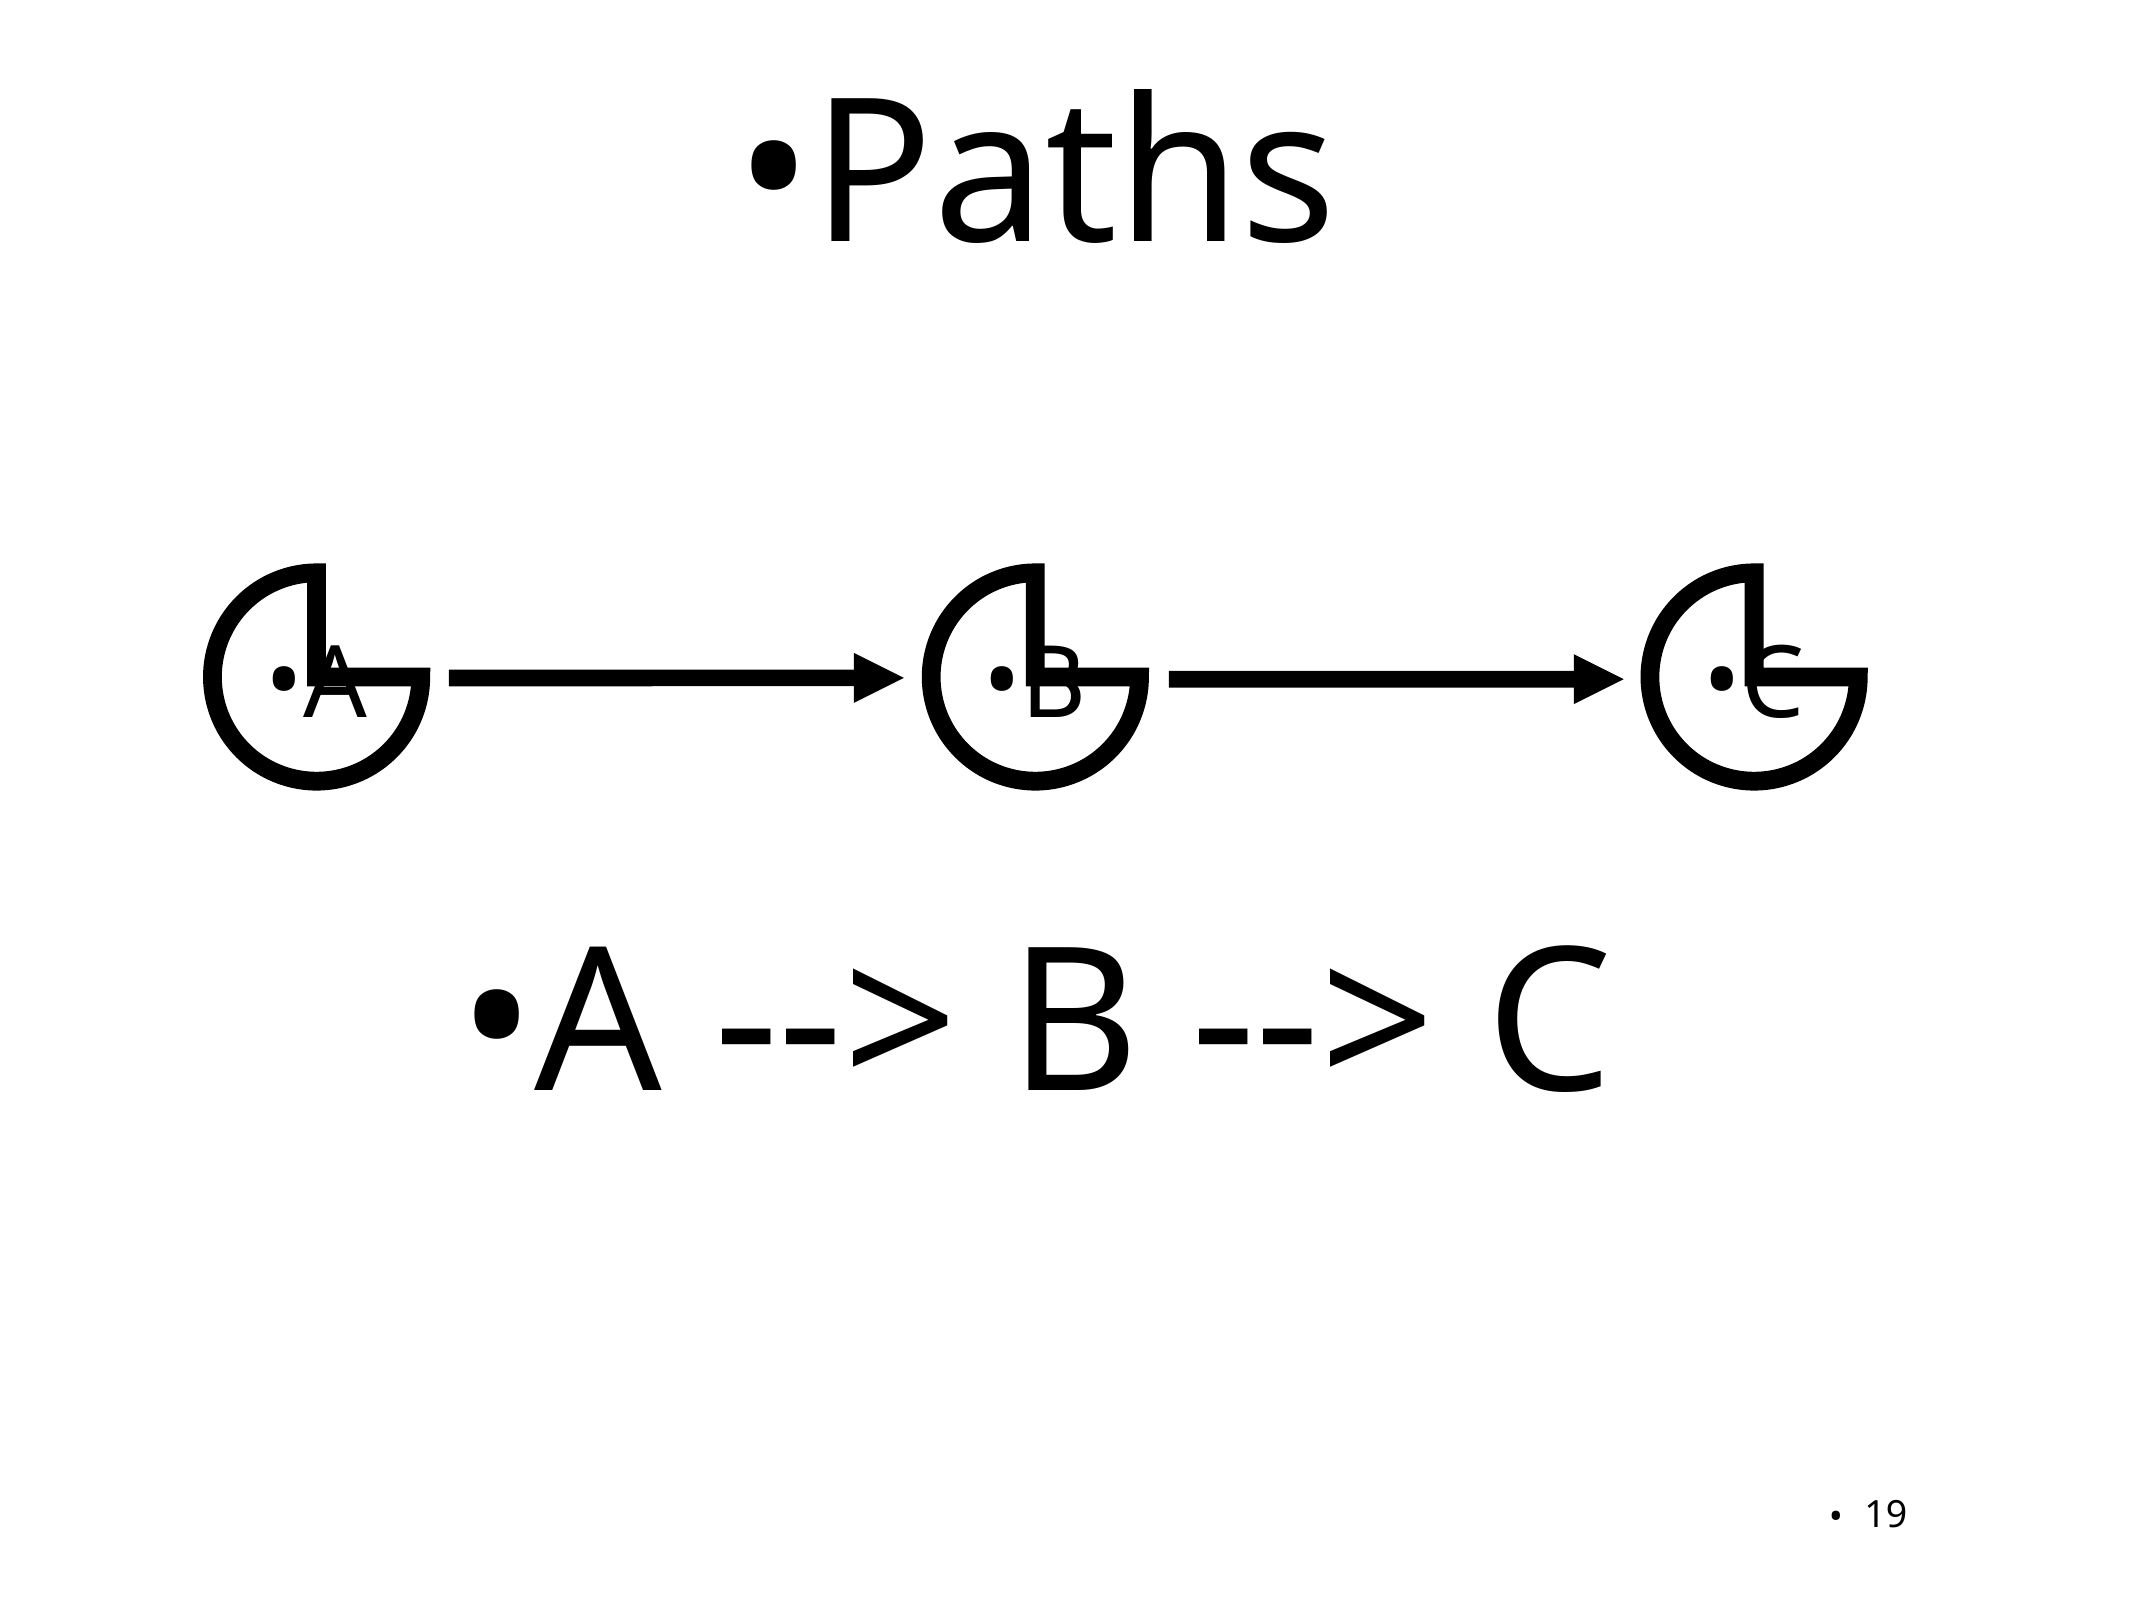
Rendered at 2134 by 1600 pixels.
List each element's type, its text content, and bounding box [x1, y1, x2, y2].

text_box A [212, 572, 421, 782]
text_box Paths [77, 35, 1997, 286]
text_box C [1649, 572, 1859, 782]
text_box A --> B --> C [85, 861, 1988, 1129]
text_box [448, 671, 904, 685]
text_box B [931, 572, 1140, 782]
text_box 19 [1828, 1489, 1929, 1534]
text_box [1168, 672, 1624, 686]
